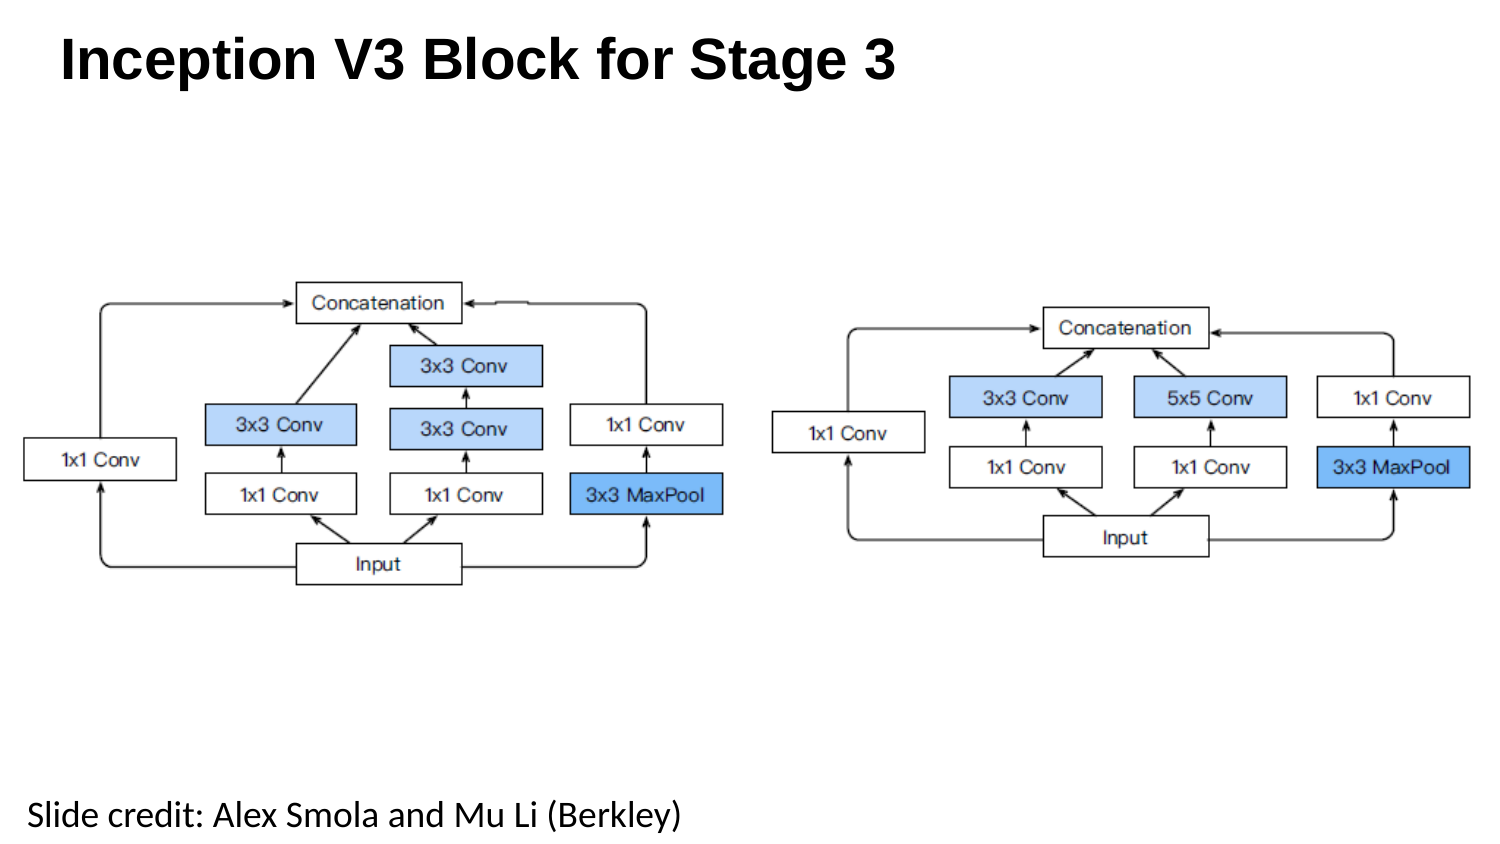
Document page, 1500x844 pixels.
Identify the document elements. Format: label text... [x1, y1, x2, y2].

picture [0, 209, 1500, 634]
title Inception V3 Block for Stage 3 [58, 18, 903, 162]
